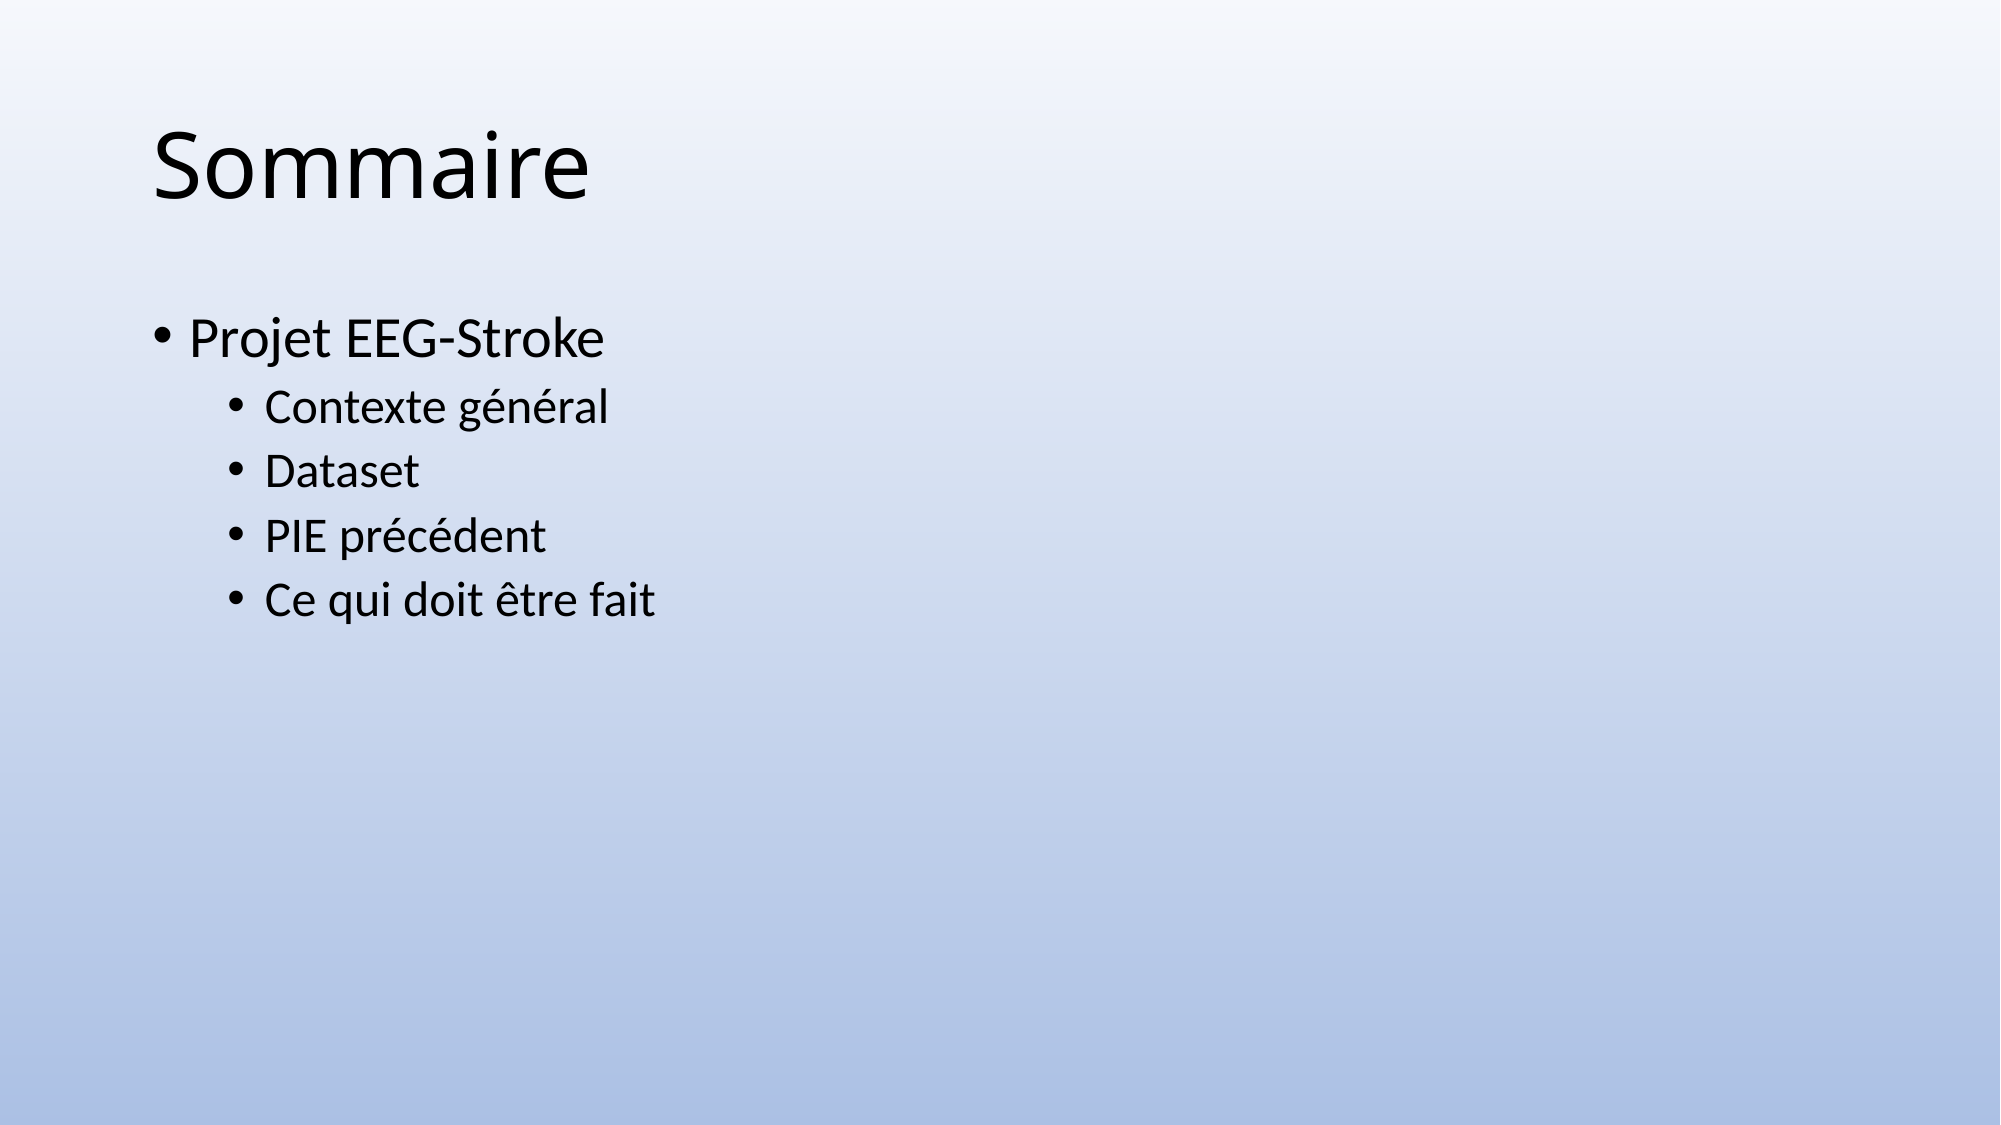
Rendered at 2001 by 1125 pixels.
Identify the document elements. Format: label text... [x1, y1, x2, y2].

title Sommaire [137, 59, 1863, 278]
list Projet EEG-Stroke Contexte général Dataset PIE précédent Ce qui doit être fait [137, 299, 1863, 1014]
